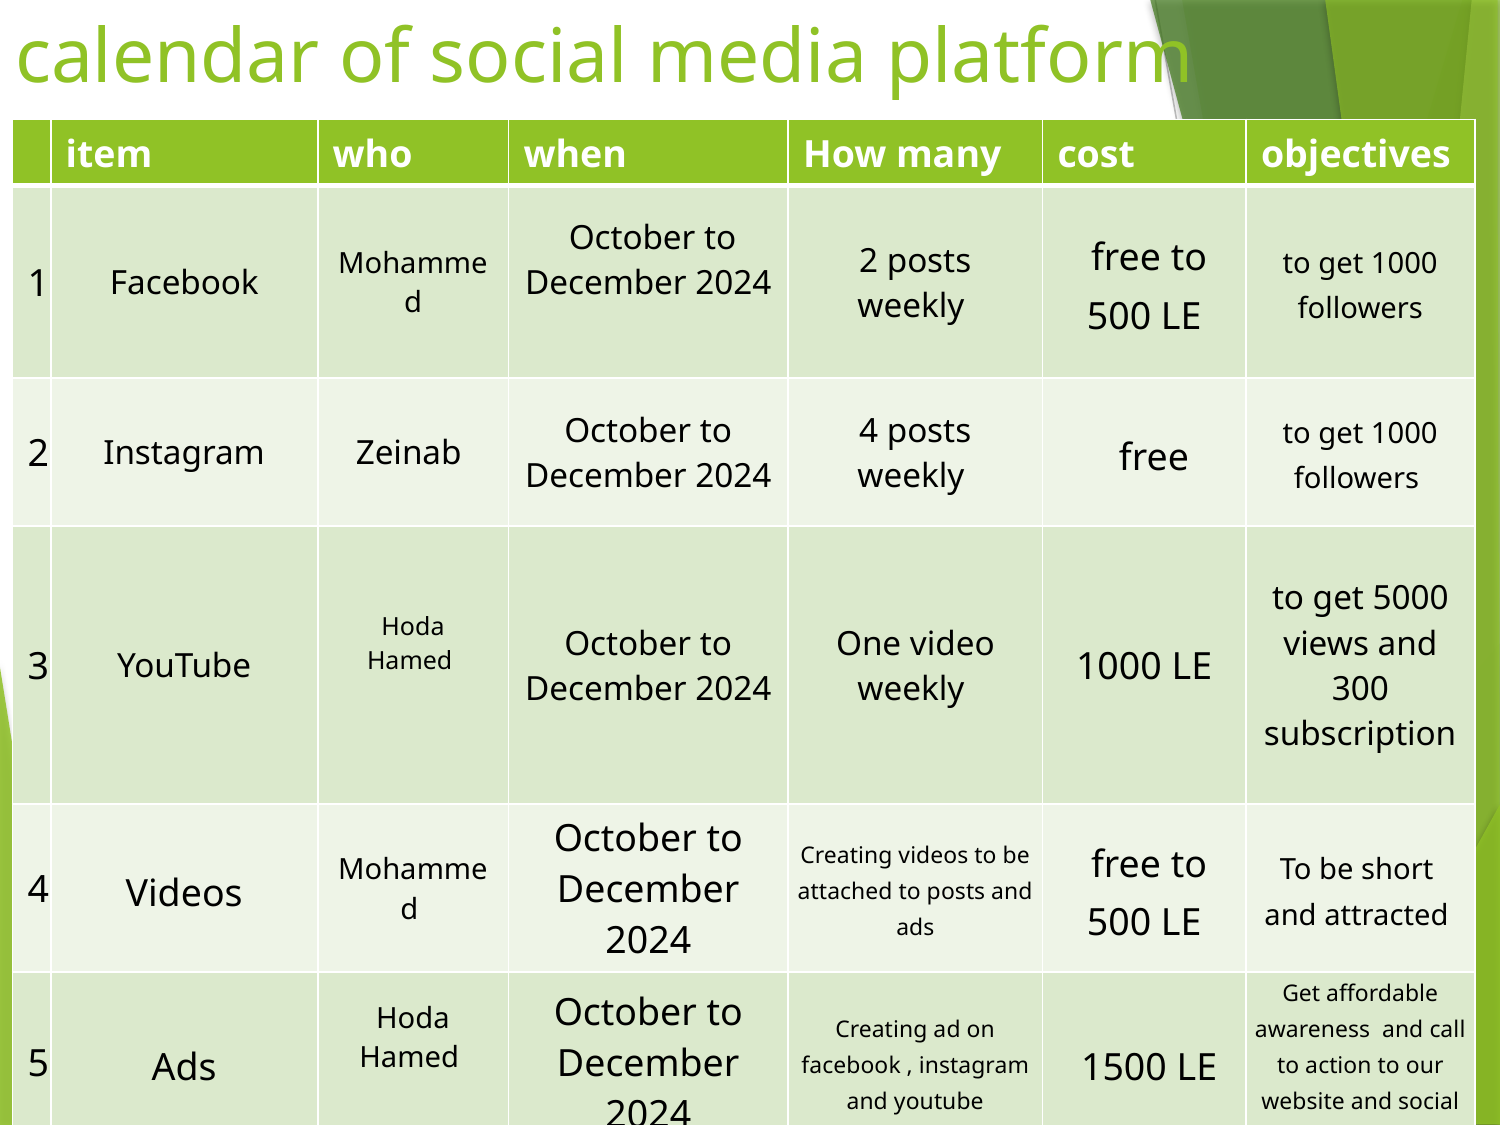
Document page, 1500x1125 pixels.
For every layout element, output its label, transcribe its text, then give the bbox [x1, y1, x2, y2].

table_cell 1500 LE [1043, 973, 1245, 1125]
table_cell Videos [52, 805, 317, 971]
table_cell YouTube [52, 527, 317, 803]
table_cell Facebook [52, 188, 317, 377]
table_cell free to 500 LE [1043, 805, 1245, 971]
table_cell 2 posts weekly [789, 188, 1042, 377]
table_cell Creating ad on facebook , instagram and youtube [789, 973, 1042, 1125]
table_cell Mohammed [319, 805, 508, 971]
table_header who [319, 120, 508, 183]
table_cell October to December 2024 [509, 188, 787, 377]
table_cell 2 [13, 379, 50, 525]
table_cell Ads [52, 973, 317, 1125]
table_cell Creating videos to be attached to posts and ads [789, 805, 1042, 971]
table_header How many [789, 120, 1042, 183]
table_cell 1000 LE [1043, 527, 1245, 803]
table_cell to get 1000 followers [1247, 188, 1474, 377]
table_cell October to December 2024 [509, 973, 787, 1125]
table_cell free to 500 LE [1043, 188, 1245, 377]
table_cell Hoda Hamed [319, 973, 508, 1125]
table_cell October to December 2024 [509, 527, 787, 803]
table_header cost [1043, 120, 1245, 183]
table_cell to get 5000 views and 300 subscription [1247, 527, 1474, 803]
title calendar of social media platform [0, 0, 1376, 163]
table_cell Mohammed [319, 188, 508, 377]
table_cell Hoda Hamed [319, 527, 508, 803]
table_cell 3 [13, 527, 50, 803]
table_cell Zeinab [319, 379, 508, 525]
table_cell 4 [13, 805, 50, 971]
table_cell To be short and attracted [1247, 805, 1474, 971]
table_cell October to December 2024 [509, 379, 787, 525]
table_header [13, 120, 50, 183]
table_cell Instagram [52, 379, 317, 525]
table_cell free [1043, 379, 1245, 525]
table_header objectives [1247, 120, 1474, 183]
table_cell 1 [13, 188, 50, 377]
table_cell 5 [13, 973, 50, 1125]
table_header when [509, 120, 787, 183]
table_cell October to December 2024 [509, 805, 787, 971]
table_cell 4 posts weekly [789, 379, 1042, 525]
table_header item [52, 120, 317, 183]
table_cell Get affordable awareness and call to action to our website and social platforms [1247, 973, 1474, 1125]
table_cell One video weekly [789, 527, 1042, 803]
table_cell to get 1000 followers [1247, 379, 1474, 525]
